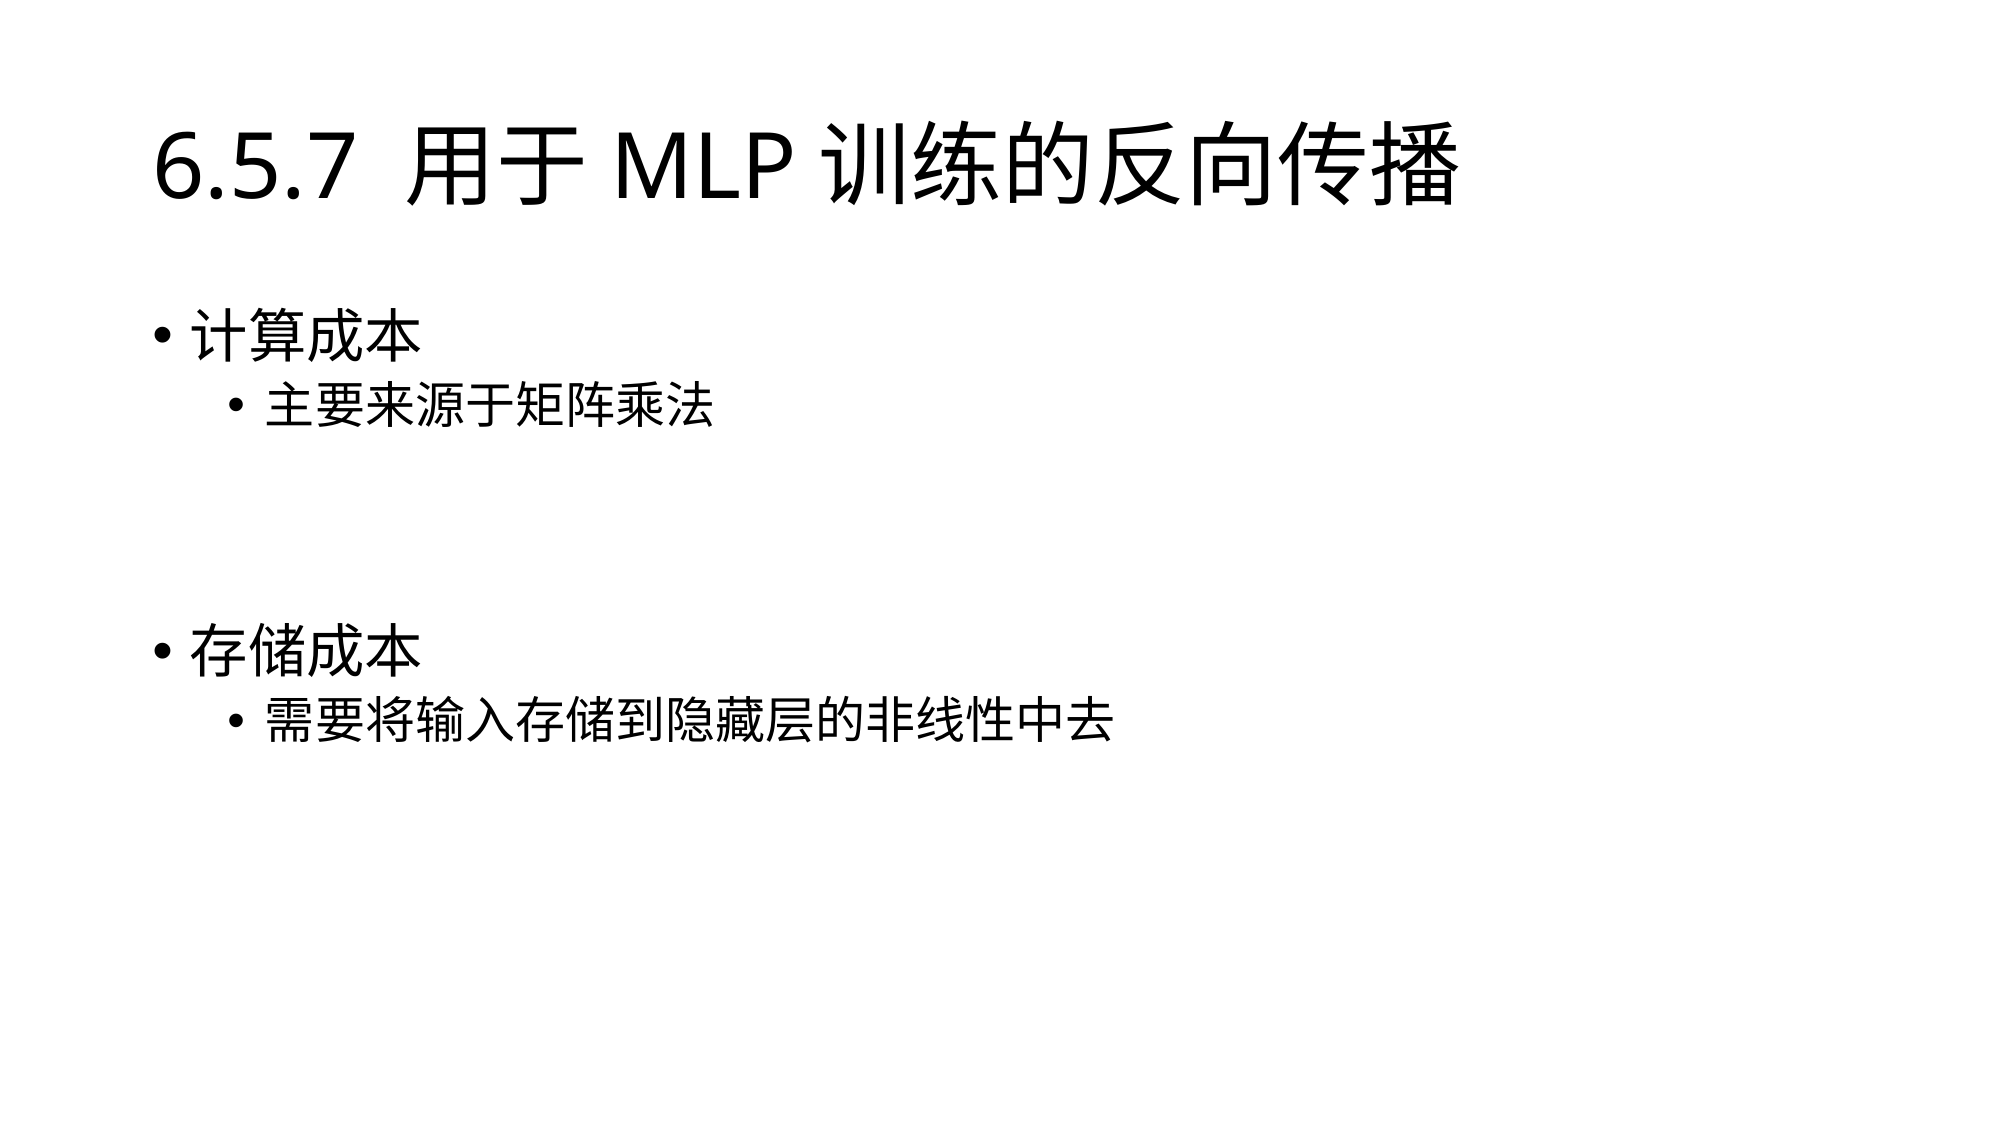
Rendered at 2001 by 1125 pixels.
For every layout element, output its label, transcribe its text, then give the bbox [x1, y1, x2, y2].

title 6.5.7 用于MLP训练的反向传播 [137, 59, 1863, 278]
